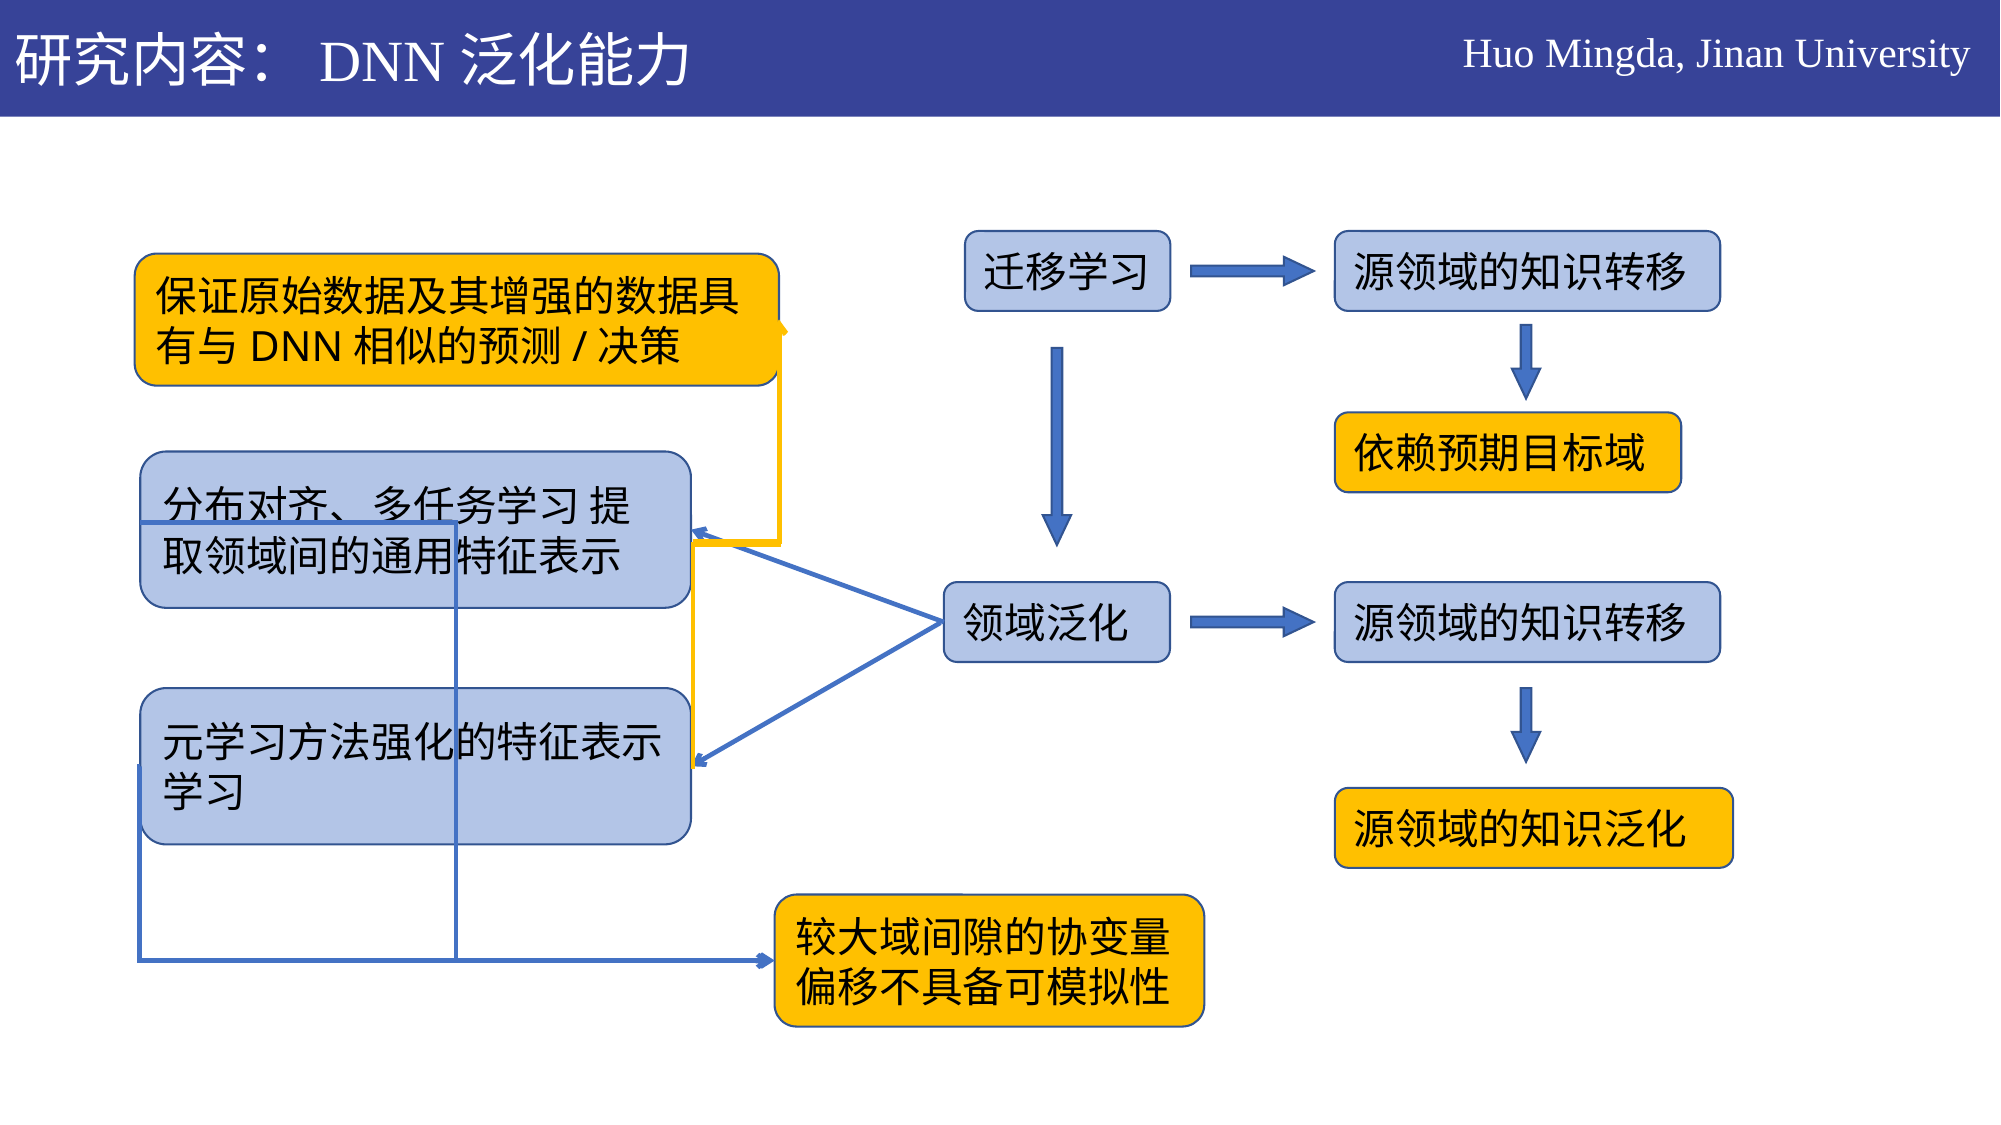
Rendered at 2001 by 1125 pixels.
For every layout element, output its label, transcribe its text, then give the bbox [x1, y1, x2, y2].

text_box 较大域间隙的协变量偏移不具备可模拟性 [773, 893, 1206, 1028]
text_box Huo Mingda, Jinan University [1447, 18, 2000, 83]
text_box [772, 622, 941, 767]
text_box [624, 387, 848, 474]
text_box 源领域的知识泛化 [1333, 786, 1735, 869]
text_box [1510, 687, 1542, 765]
text_box [1190, 255, 1317, 287]
text_box [0, 0, 2000, 118]
text_box 分布对齐、多任务学习 提取领域间的通用特征表示 [139, 450, 692, 589]
text_box 源领域的知识转移 [1333, 229, 1722, 312]
text_box [1190, 606, 1317, 638]
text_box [772, 588, 944, 623]
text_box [140, 522, 772, 961]
text_box 保证原始数据及其增强的数据具有与DNN相似的预测/决策 [133, 252, 781, 387]
text_box [1510, 323, 1542, 401]
text_box 迁移学习 [963, 229, 1172, 312]
text_box 研究内容：DNN泛化能力 [14, 23, 723, 94]
text_box 领域泛化 [942, 581, 1172, 664]
text_box [1041, 346, 1073, 548]
text_box 源领域的知识转移 [1333, 581, 1722, 664]
text_box 依赖预期目标域 [1333, 411, 1683, 494]
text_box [511, 501, 961, 588]
